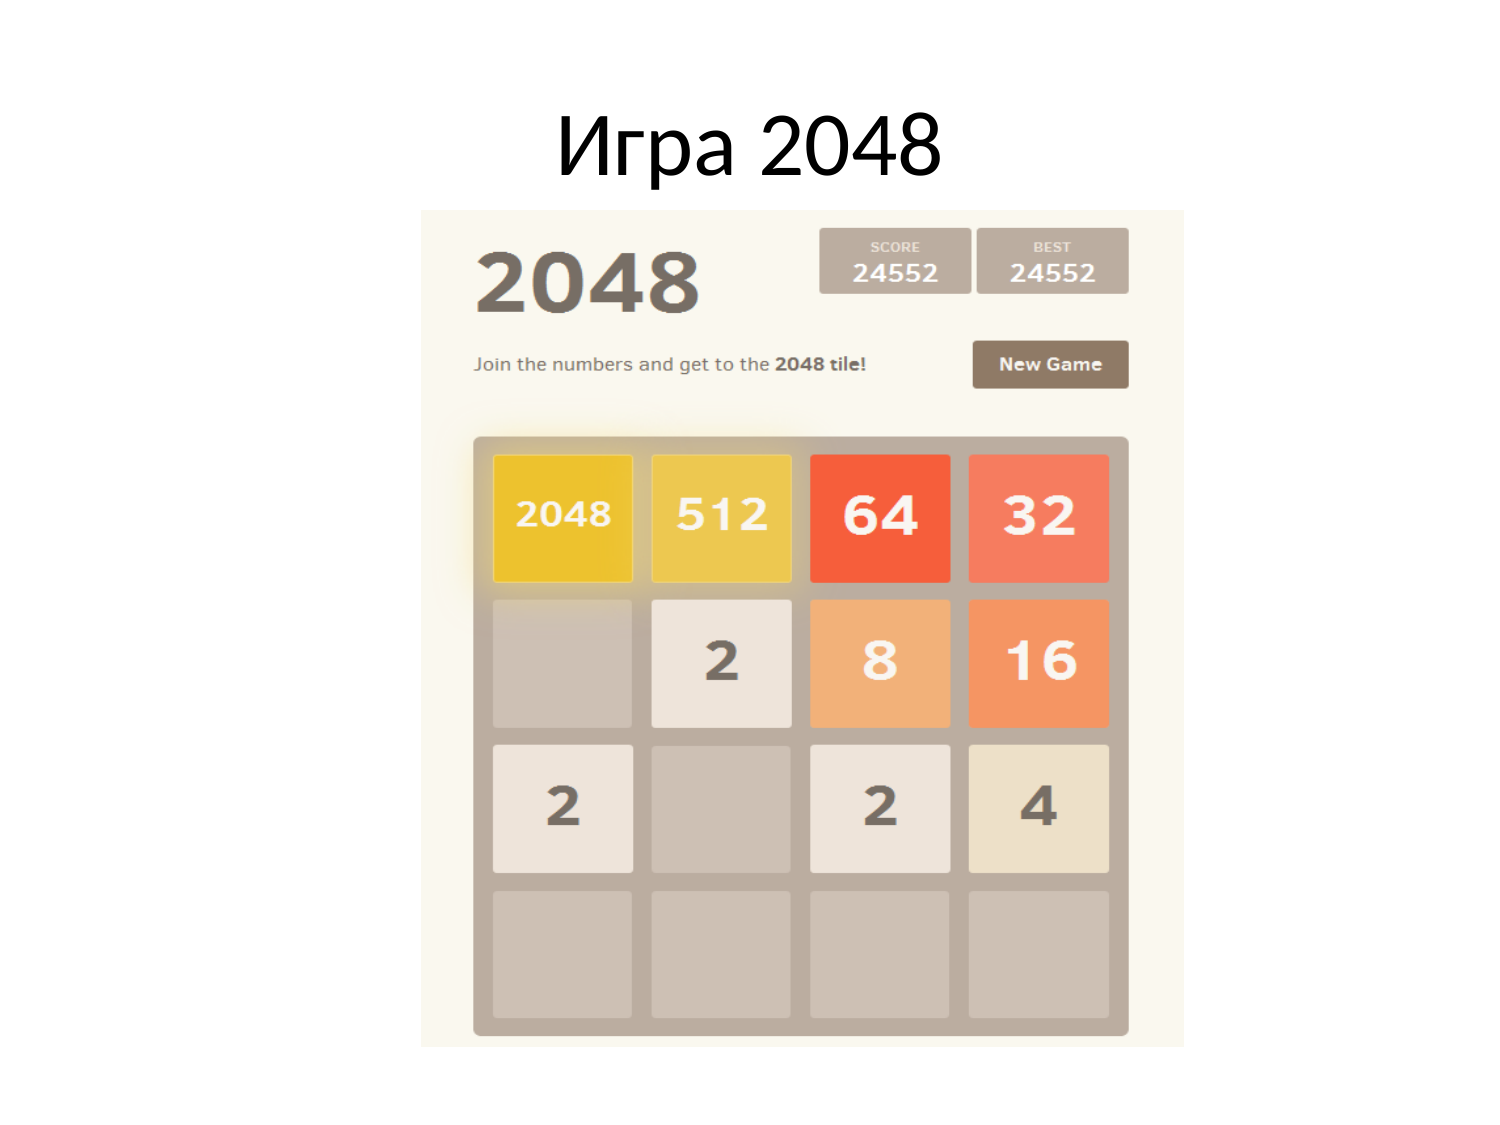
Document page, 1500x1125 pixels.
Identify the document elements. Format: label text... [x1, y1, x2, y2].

picture [421, 210, 1184, 1048]
title Игра 2048 [75, 45, 1425, 233]
